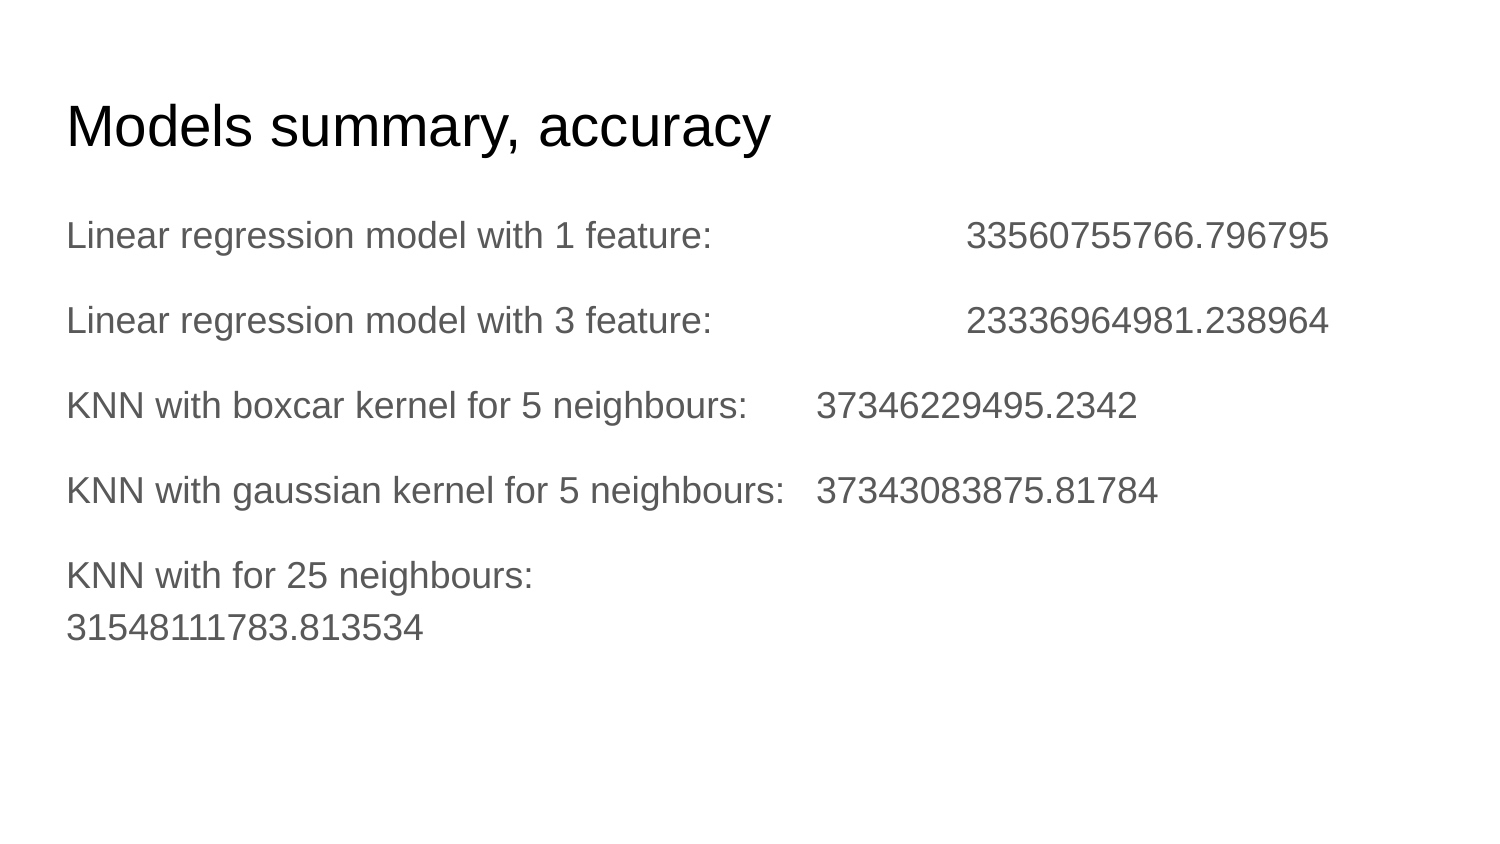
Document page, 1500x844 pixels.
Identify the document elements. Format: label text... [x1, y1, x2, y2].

list Linear regression model with 1 feature: 33560755766.796795 Linear regression model with 3 feature: 23336964981.238964 KNN with boxcar kernel for 5 neighbours: 37346229495.2342 KNN with gaussian kernel for 5 neighbours: 37343083875.81784 KNN with for 25 neighbours: 31548111783.813534 [51, 189, 1449, 750]
title Models summary, accuracy [51, 72, 1449, 167]
